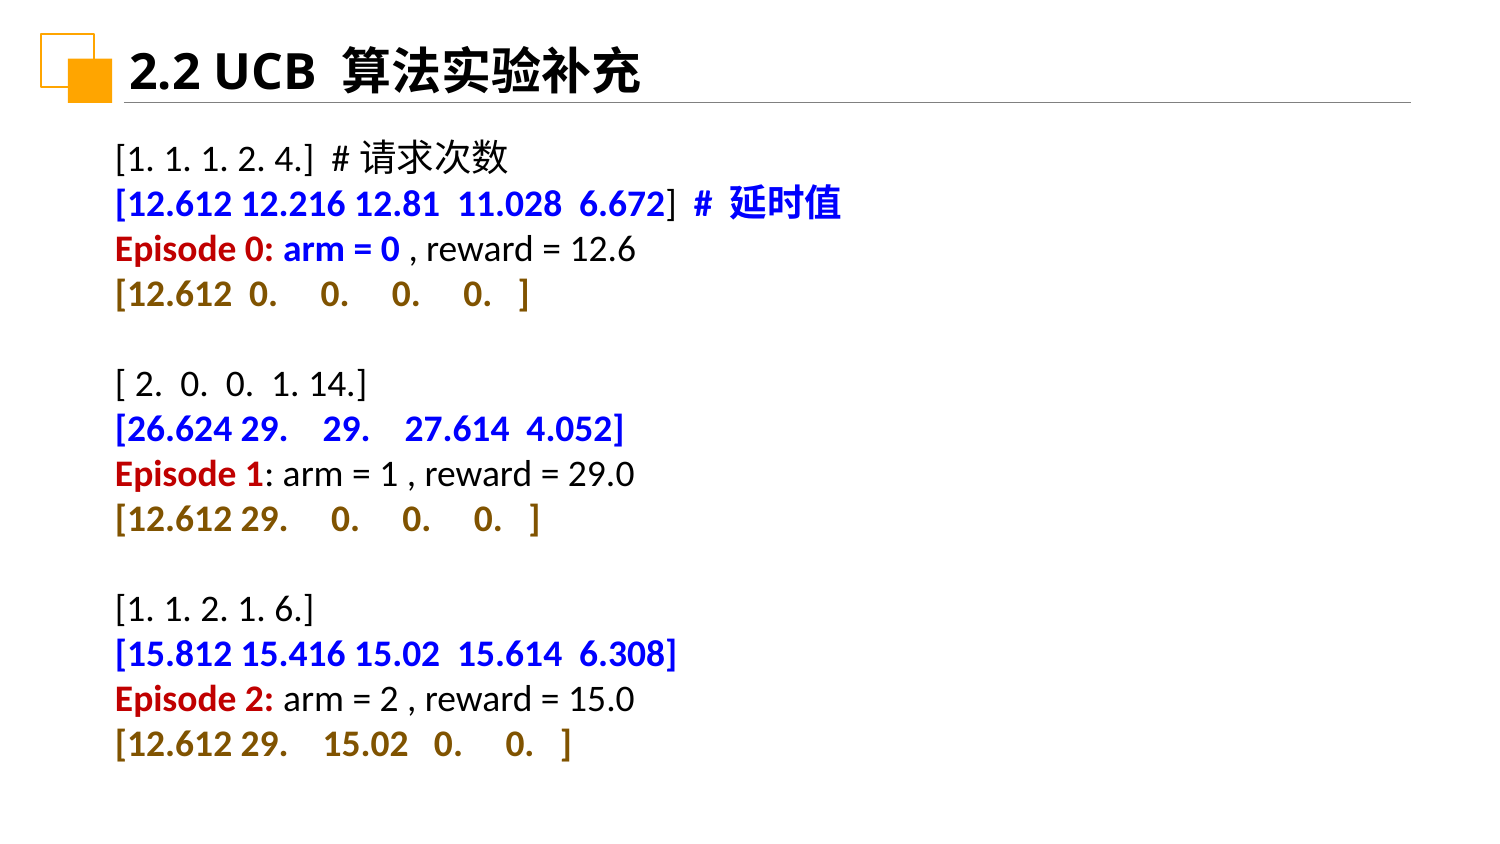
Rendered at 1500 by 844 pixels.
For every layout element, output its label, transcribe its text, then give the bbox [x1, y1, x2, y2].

text_box 2.2 UCB 算法实验补充 [114, 32, 657, 107]
text_box [1. 1. 1. 2. 4.] #请求次数 [12.612 12.216 12.81 11.028 6.672] # 延时值 Episode 0: arm = 0 , reward = 12.6 [12.612 0. 0. 0. 0. ] [ 2. 0. 0. 1. 14.] [26.624 29. 29. 27.614 4.052] Episode 1: arm = 1 , reward = 29.0 [12.612 29. 0. 0. 0. ] [1. 1. 2. 1. 6.] [15.812 15.416 15.02 15.614 6.308] Episode 2: arm = 2 , reward = 15.0 [12.612 29. 15.02 0. 0. ] [100, 126, 1341, 772]
